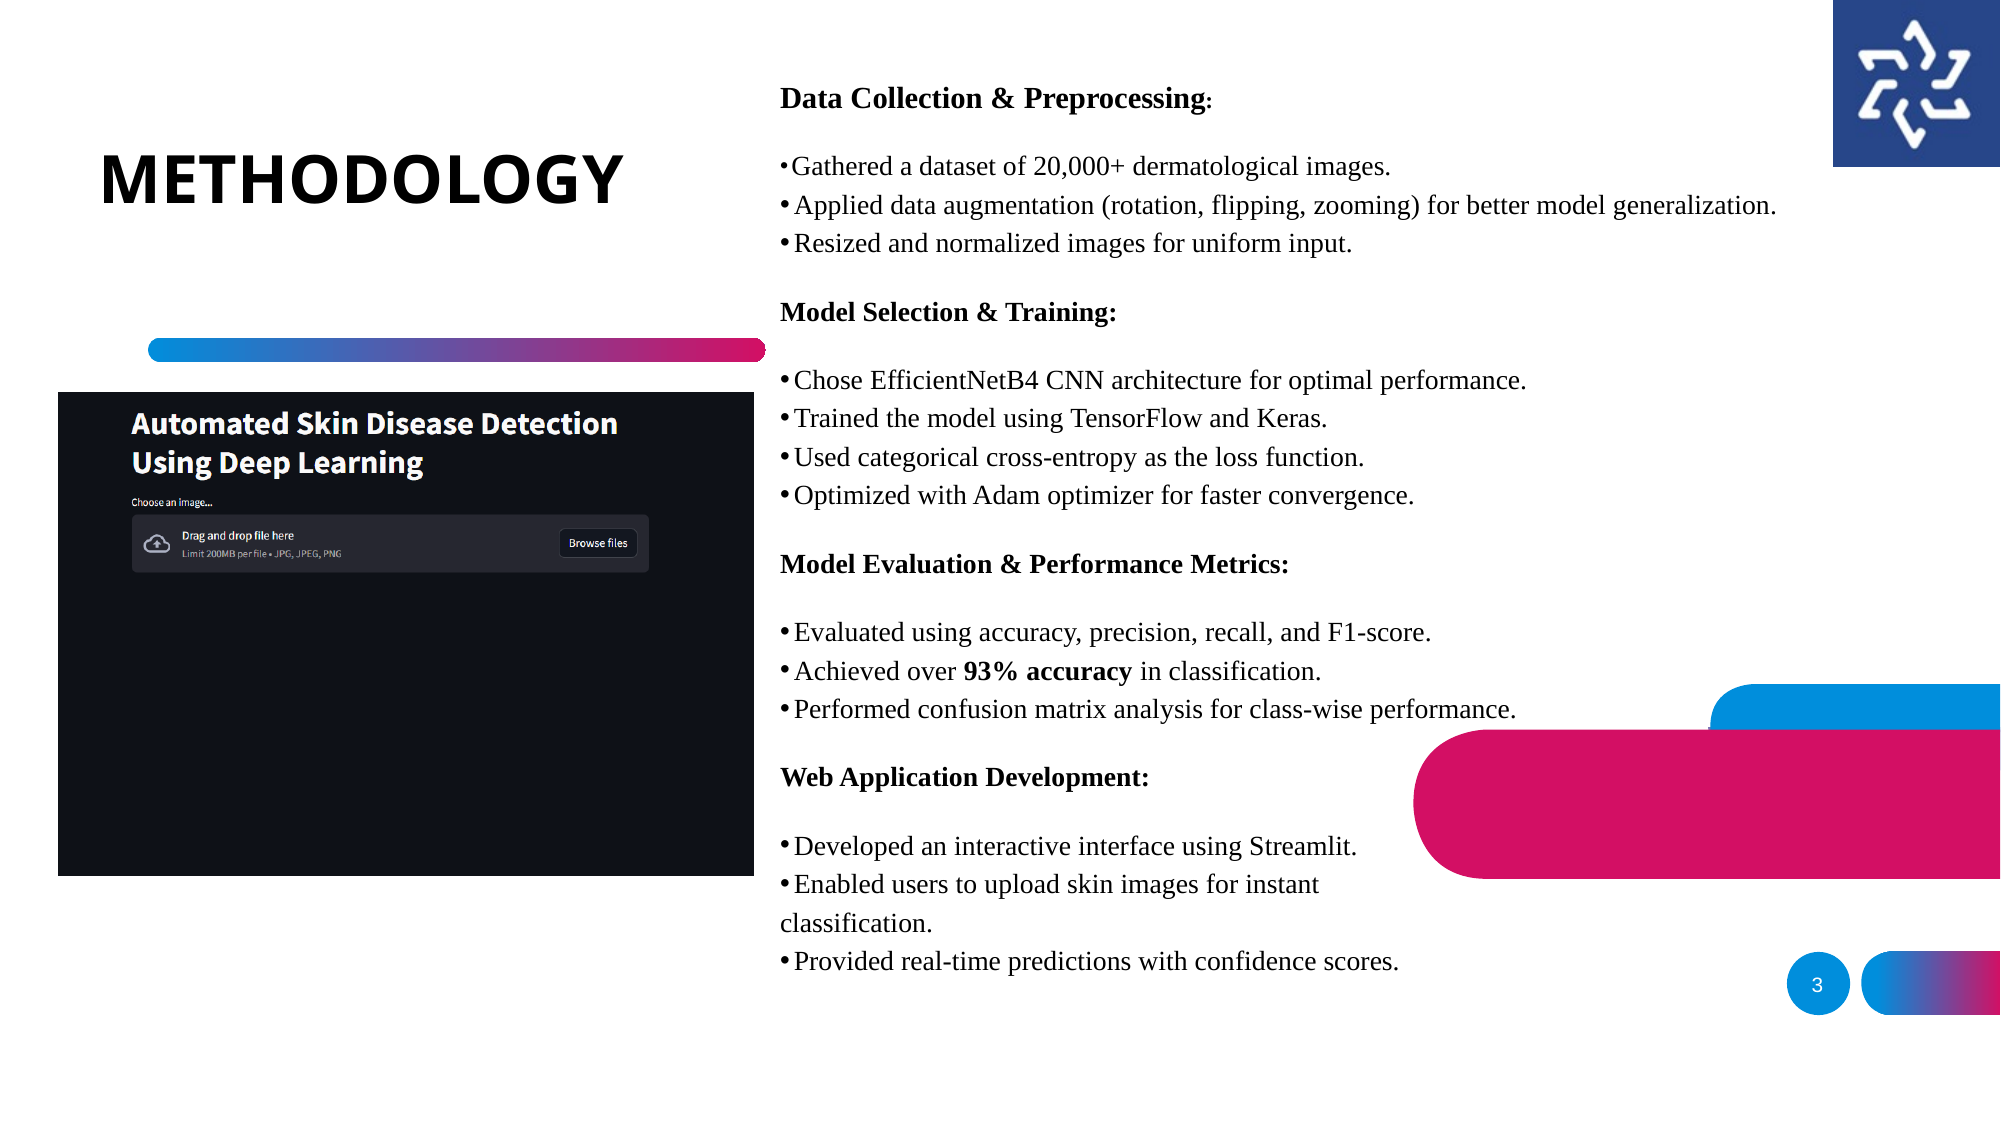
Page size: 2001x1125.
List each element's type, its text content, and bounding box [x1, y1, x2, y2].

title METHODOLOGY [83, 108, 729, 226]
picture [1833, 0, 2000, 167]
list Data Collection & Preprocessing: Gathered a dataset of 20,000+ dermatological images. Applied data augmentation (rotation, flipping, zooming) for better model generalization. Resized and normalized images for uniform input. Model Selection & Training: Chose EfficientNetB4 CNN architecture for optimal performance. Trained the model using TensorFlow and Keras. Used categorical cross-entropy as the loss function. Optimized with Adam optimizer for faster convergence. Model Evaluation & Performance Metrics: Evaluated using accuracy, precision, recall, and F1-score. Achieved over 93% accuracy in classification. Performed confusion matrix analysis for class-wise performance. Web Application Development: Developed an interactive interface using Streamlit. Enabled users to upload skin images for instant classification. Provided real-time predictions with confidence scores. [765, 75, 1942, 1015]
picture [58, 392, 754, 876]
